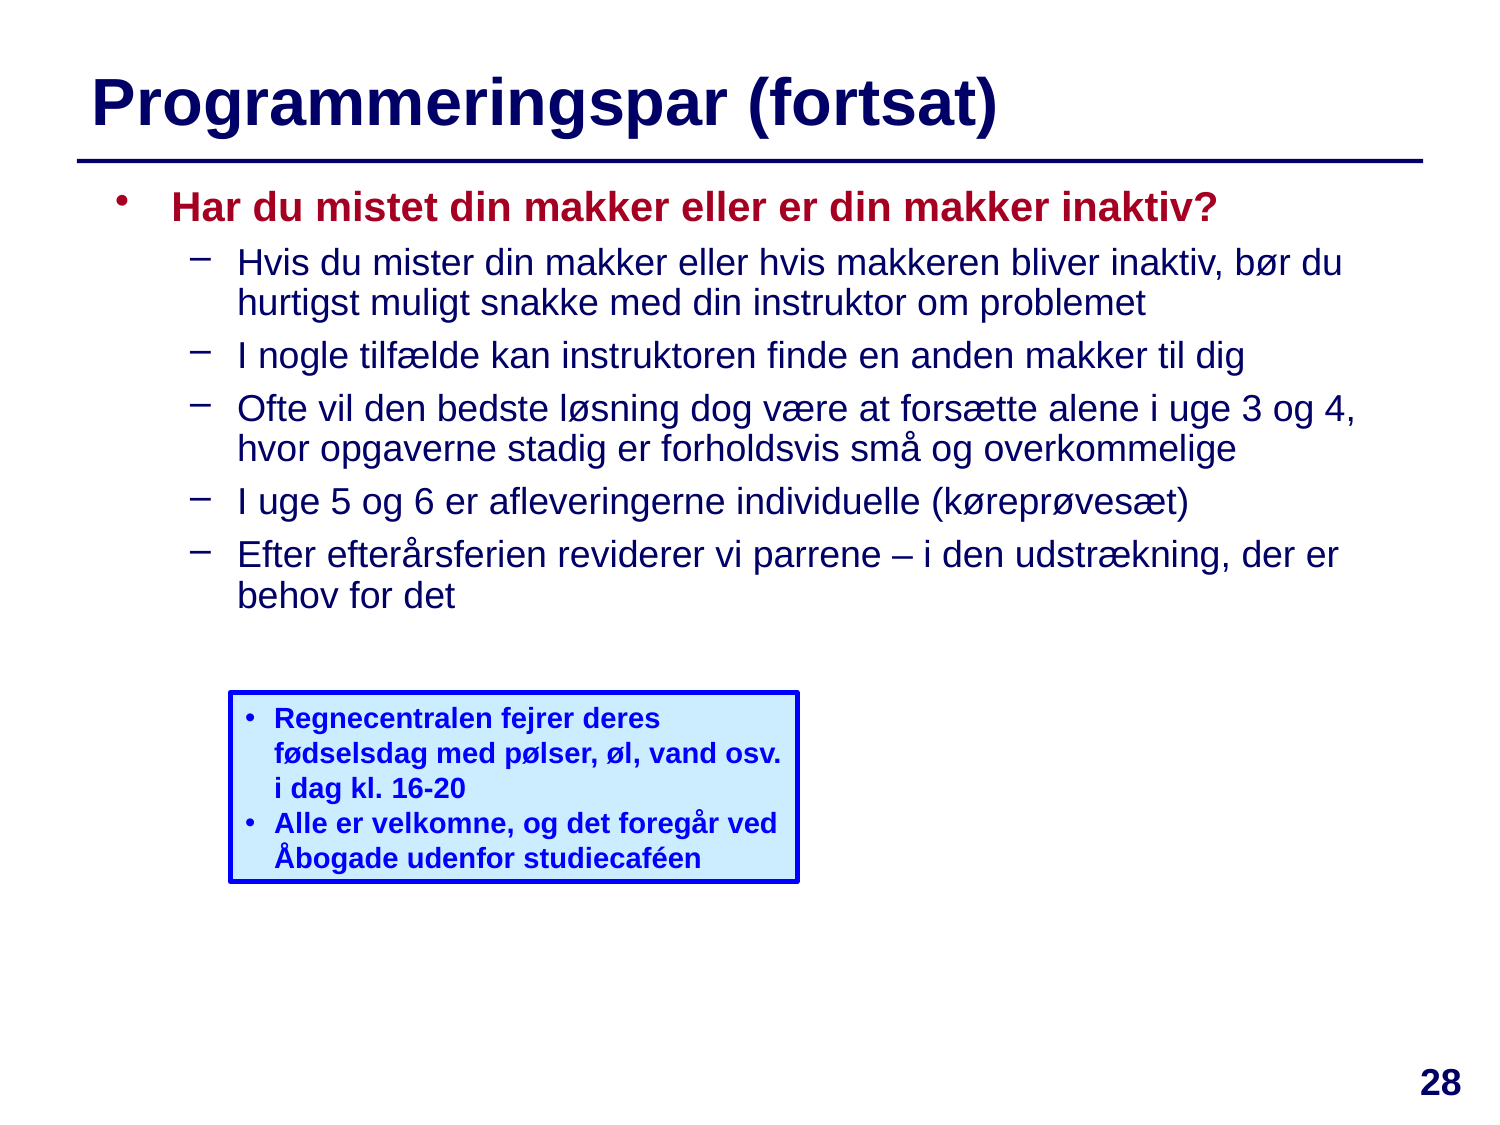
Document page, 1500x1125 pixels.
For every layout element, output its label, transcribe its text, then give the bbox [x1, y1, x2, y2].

text_box Har du mistet din makker eller er din makker inaktiv? Hvis du mister din makker eller hvis makkeren bliver inaktiv, bør du hurtigst muligt snakke med din instruktor om problemet I nogle tilfælde kan instruktoren finde en anden makker til dig Ofte vil den bedste løsning dog være at forsætte alene i uge 3 og 4, hvor opgaverne stadig er forholdsvis små og overkommelige I uge 5 og 6 er afleveringerne individuelle (køreprøvesæt) Efter efterårsferien reviderer vi parrene – i den udstrækning, der er behov for det [100, 172, 1424, 1094]
slide_number 28 [1381, 1049, 1500, 1125]
text_box Regnecentralen fejrer deres fødselsdag med pølser, øl, vand osv. i dag kl. 16-20 Alle er velkomne, og det foregår ved Åbogade udenfor studiecaféen [230, 692, 798, 882]
title Programmeringspar (fortsat) [76, 42, 1500, 155]
